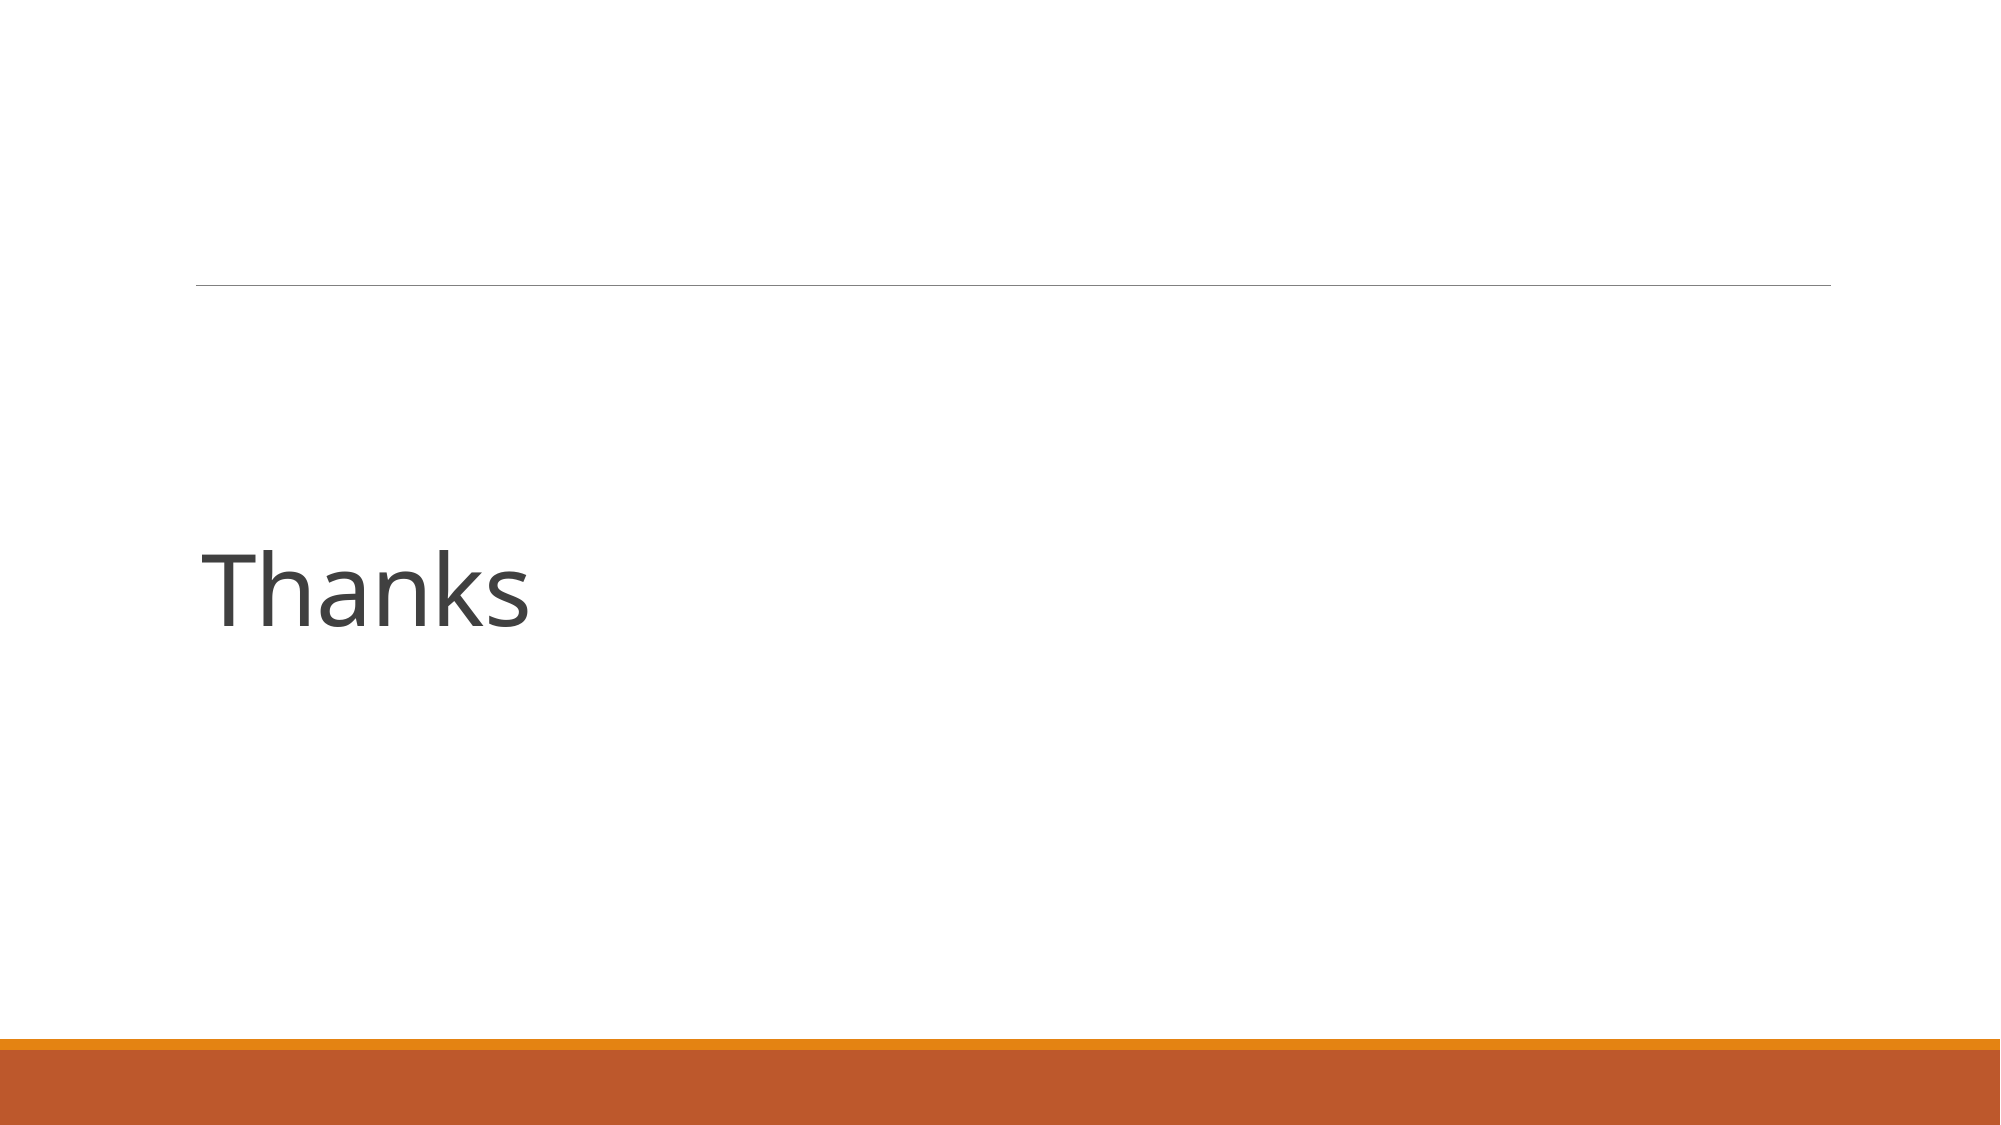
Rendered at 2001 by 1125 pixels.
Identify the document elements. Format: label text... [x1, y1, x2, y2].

title Thanks [186, 416, 1837, 655]
